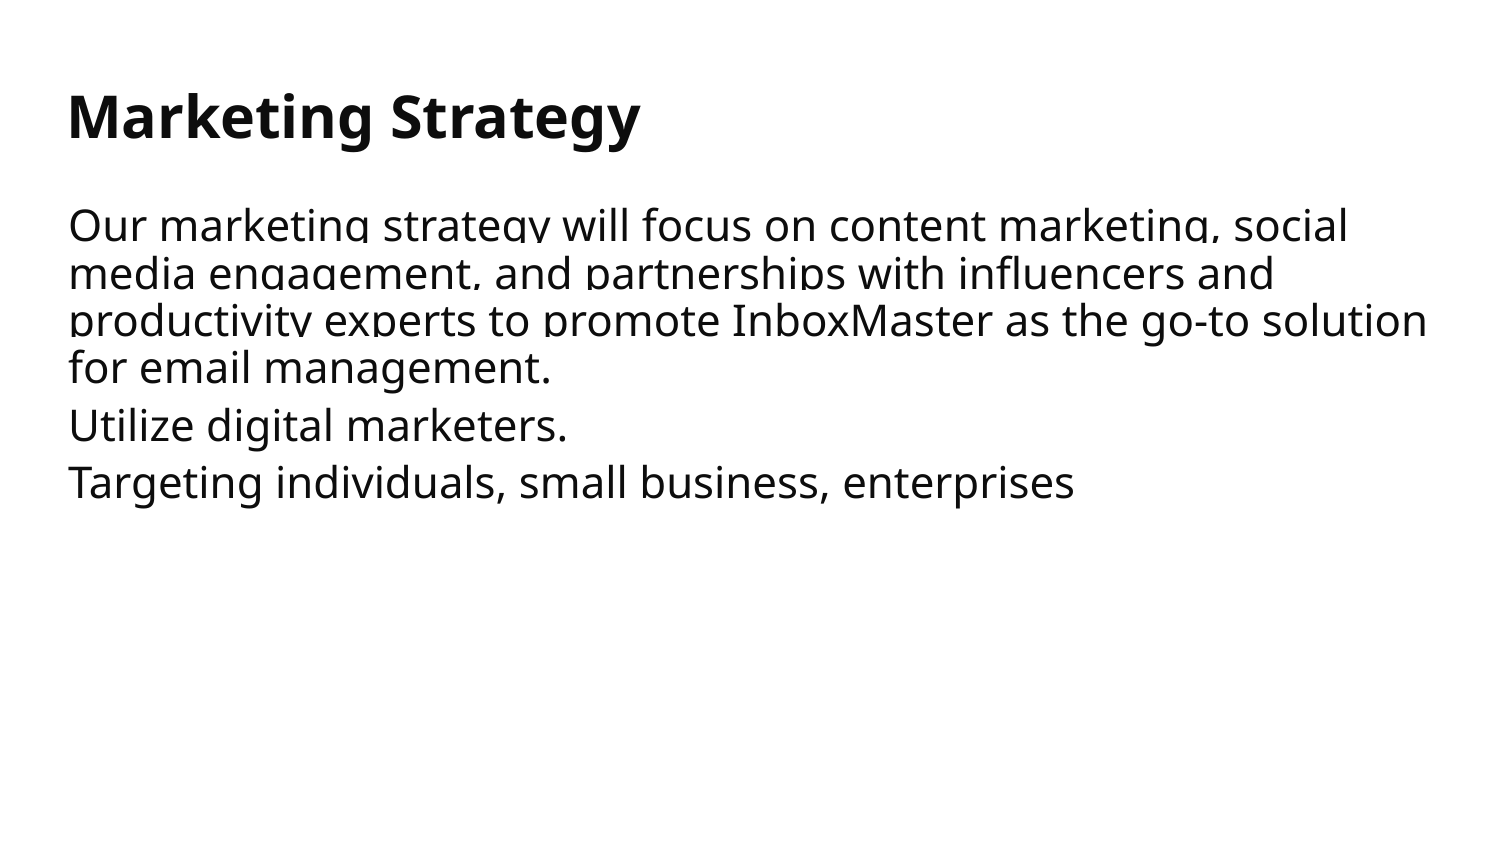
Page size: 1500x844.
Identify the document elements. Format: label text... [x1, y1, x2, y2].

list Our marketing strategy will focus on content marketing, social media engagement, and partnerships with influencers and productivity experts to promote InboxMaster as the go-to solution for email management. Utilize digital marketers. Targeting individuals, small business, enterprises [51, 189, 1449, 750]
title Marketing Strategy [51, 72, 1449, 167]
